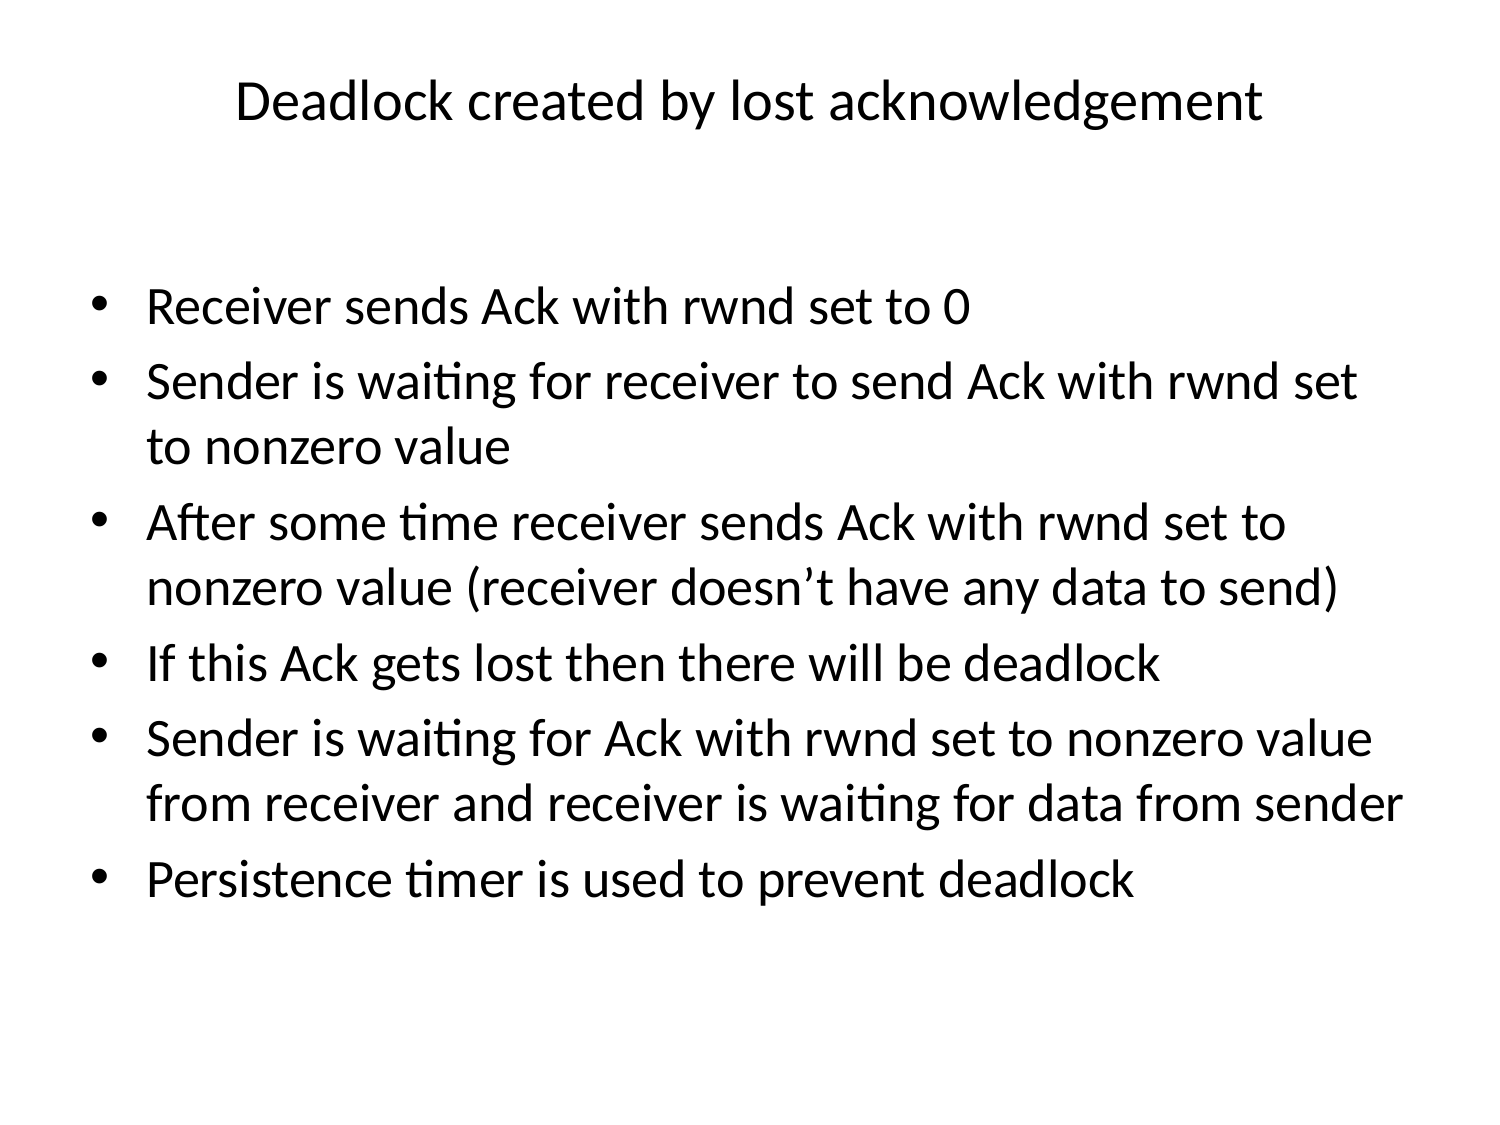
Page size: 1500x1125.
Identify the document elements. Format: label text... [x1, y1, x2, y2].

list Receiver sends Ack with rwnd set to 0 Sender is waiting for receiver to send Ack with rwnd set to nonzero value After some time receiver sends Ack with rwnd set to nonzero value (receiver doesn’t have any data to send) If this Ack gets lost then there will be deadlock Sender is waiting for Ack with rwnd set to nonzero value from receiver and receiver is waiting for data from sender Persistence timer is used to prevent deadlock [75, 262, 1425, 1005]
title Deadlock created by lost acknowledgement [75, 45, 1425, 150]
